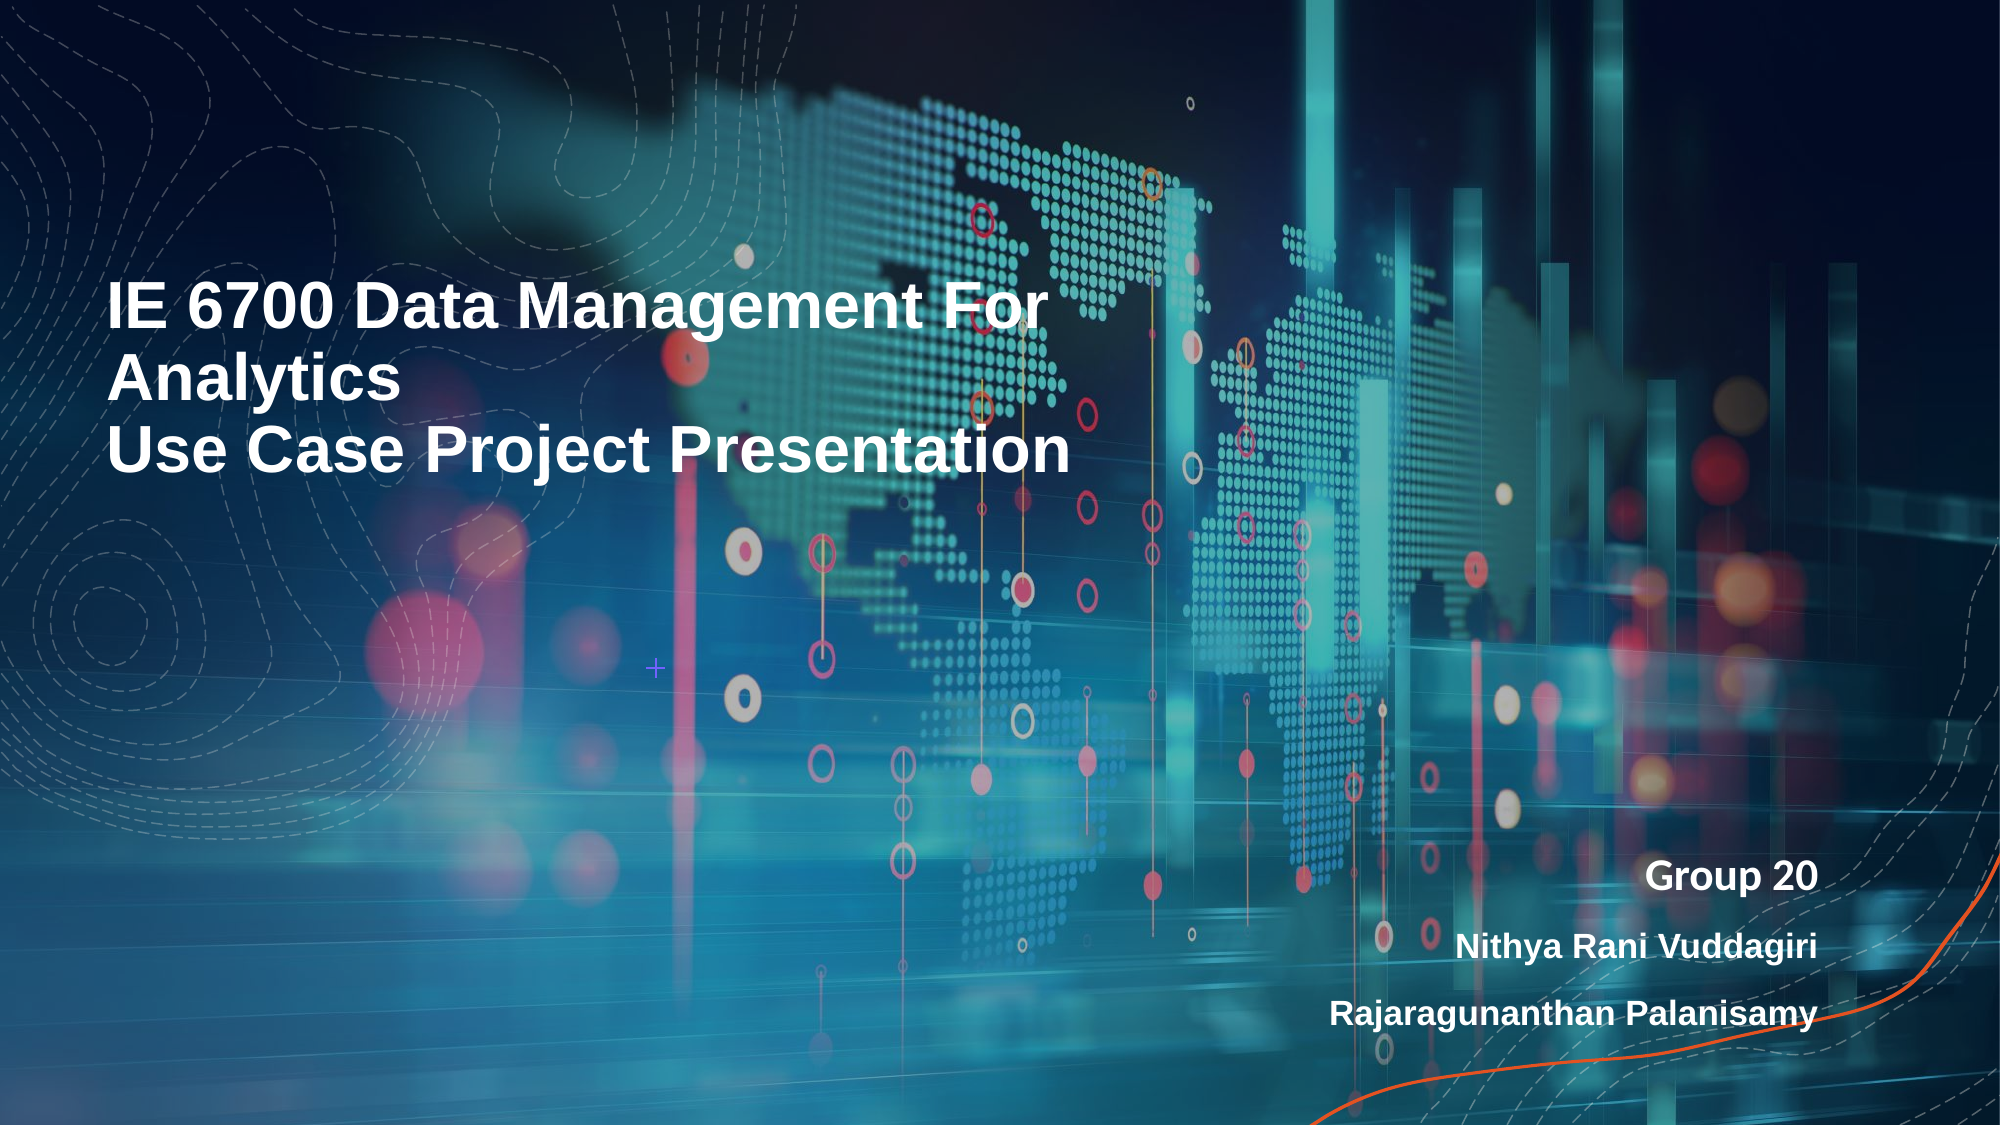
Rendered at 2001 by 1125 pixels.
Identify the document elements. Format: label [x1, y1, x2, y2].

picture [0, 0, 2000, 1125]
text_box [1309, 537, 2000, 1125]
text_box [645, 658, 666, 678]
text_box [0, 23, 817, 821]
